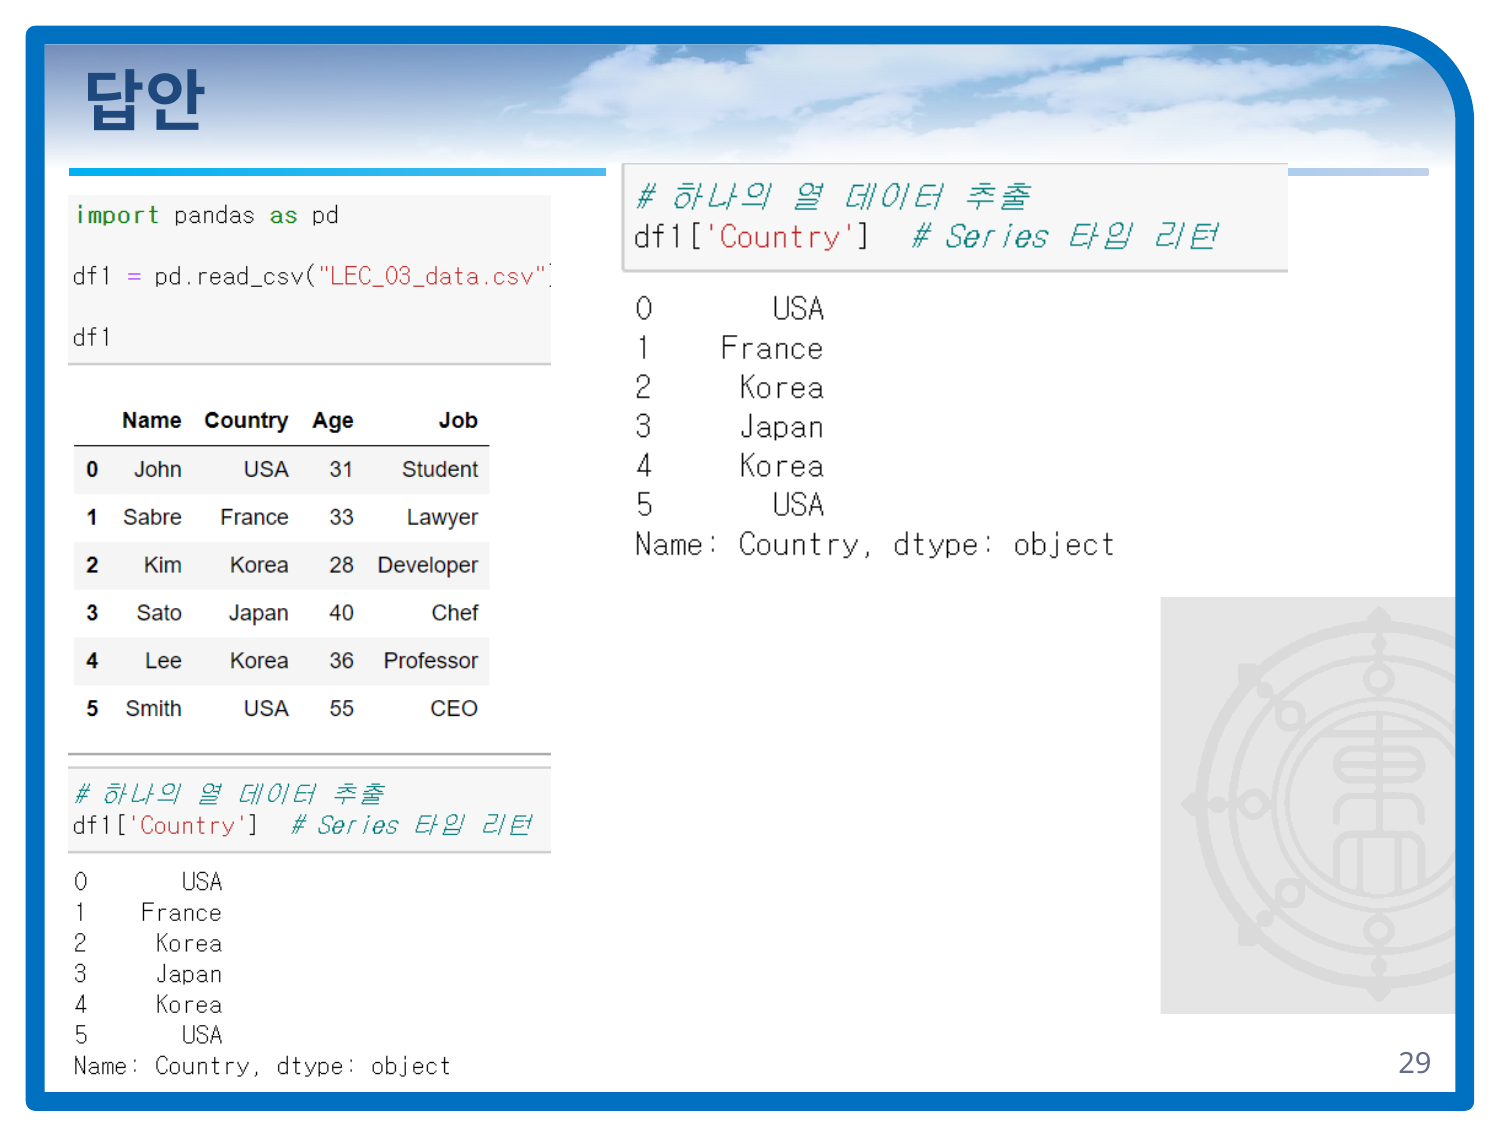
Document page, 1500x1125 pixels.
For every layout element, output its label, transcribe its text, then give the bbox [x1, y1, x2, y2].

title 답안 [68, 35, 1419, 163]
slide_number 29 [1344, 1029, 1487, 1100]
picture [606, 163, 1289, 563]
picture [68, 195, 551, 1090]
